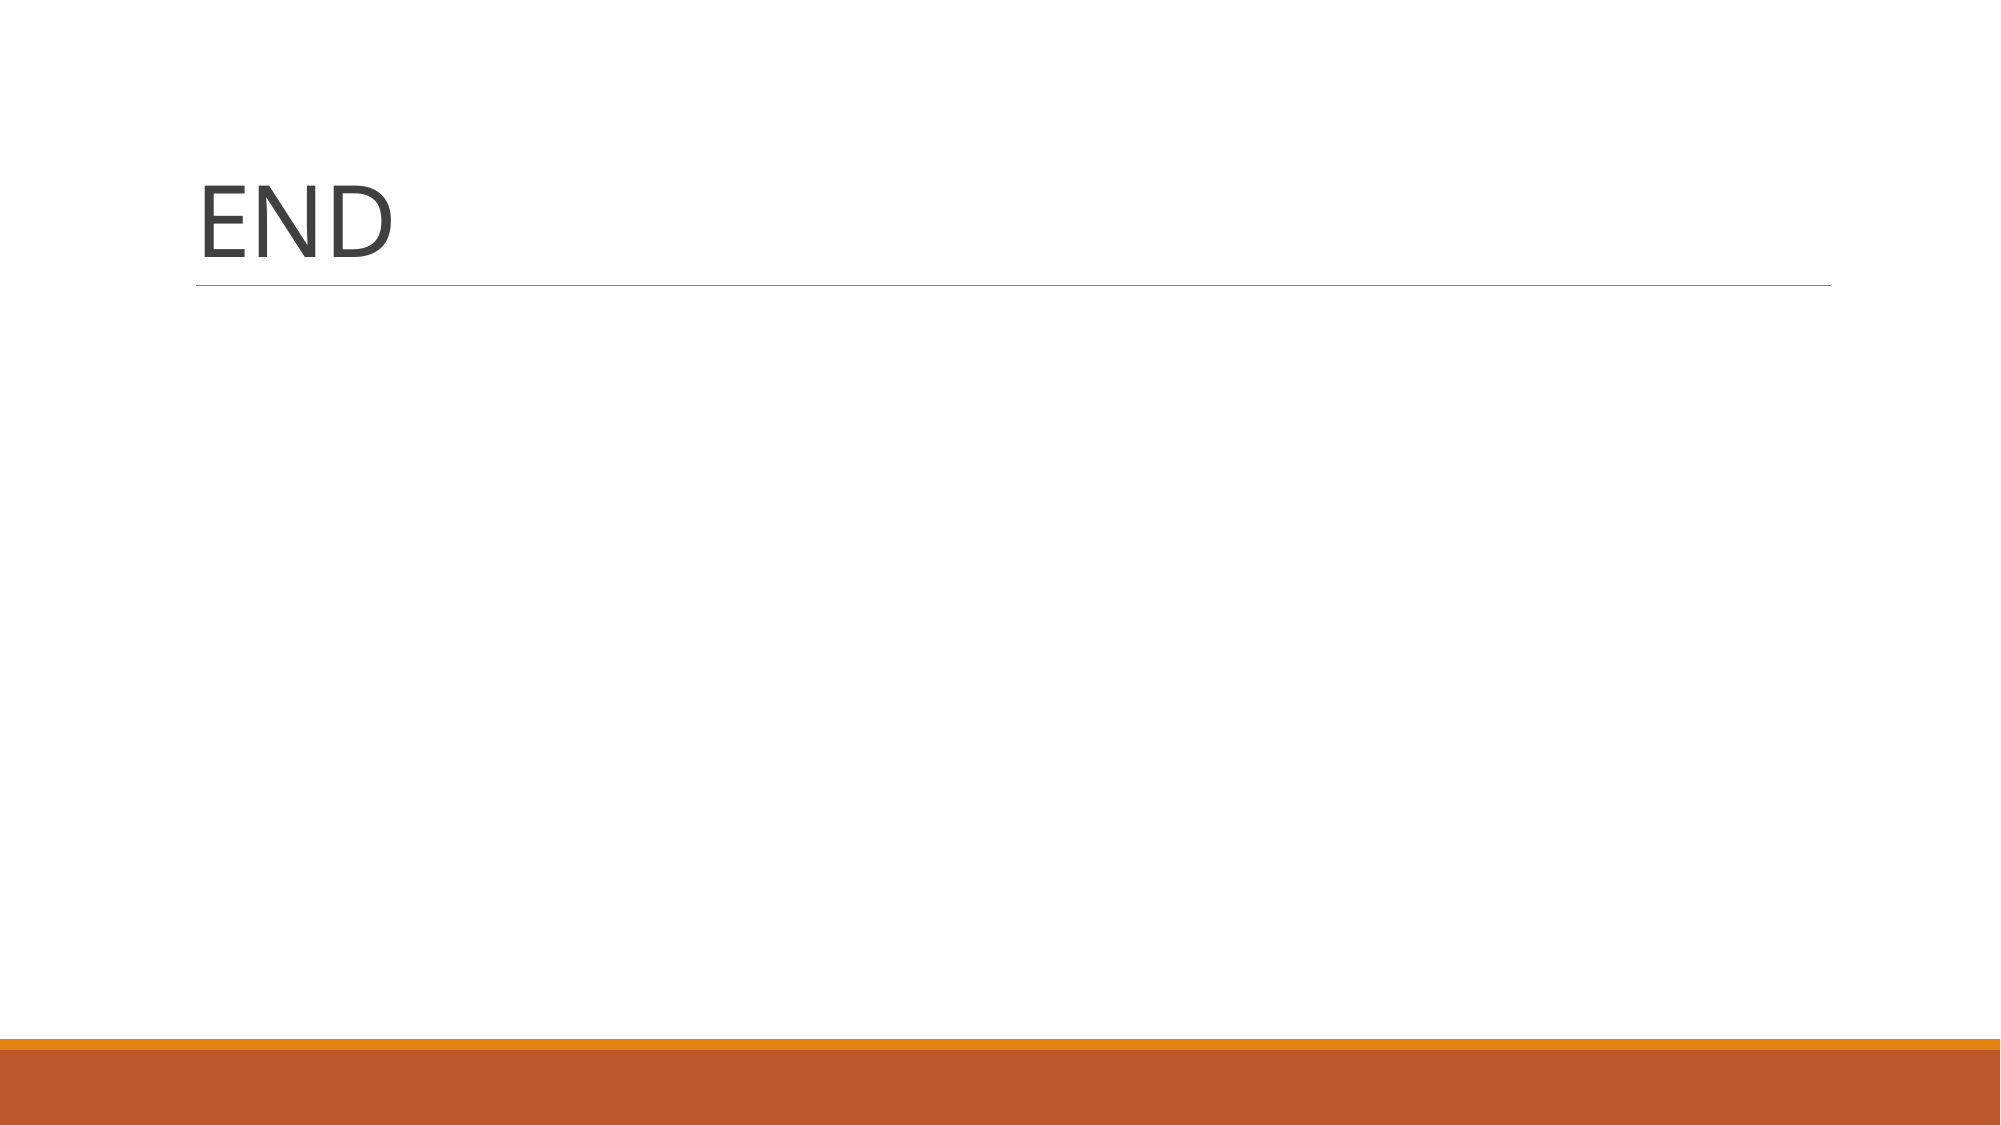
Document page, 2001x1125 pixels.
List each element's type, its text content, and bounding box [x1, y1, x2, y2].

title END [180, 47, 1830, 285]
